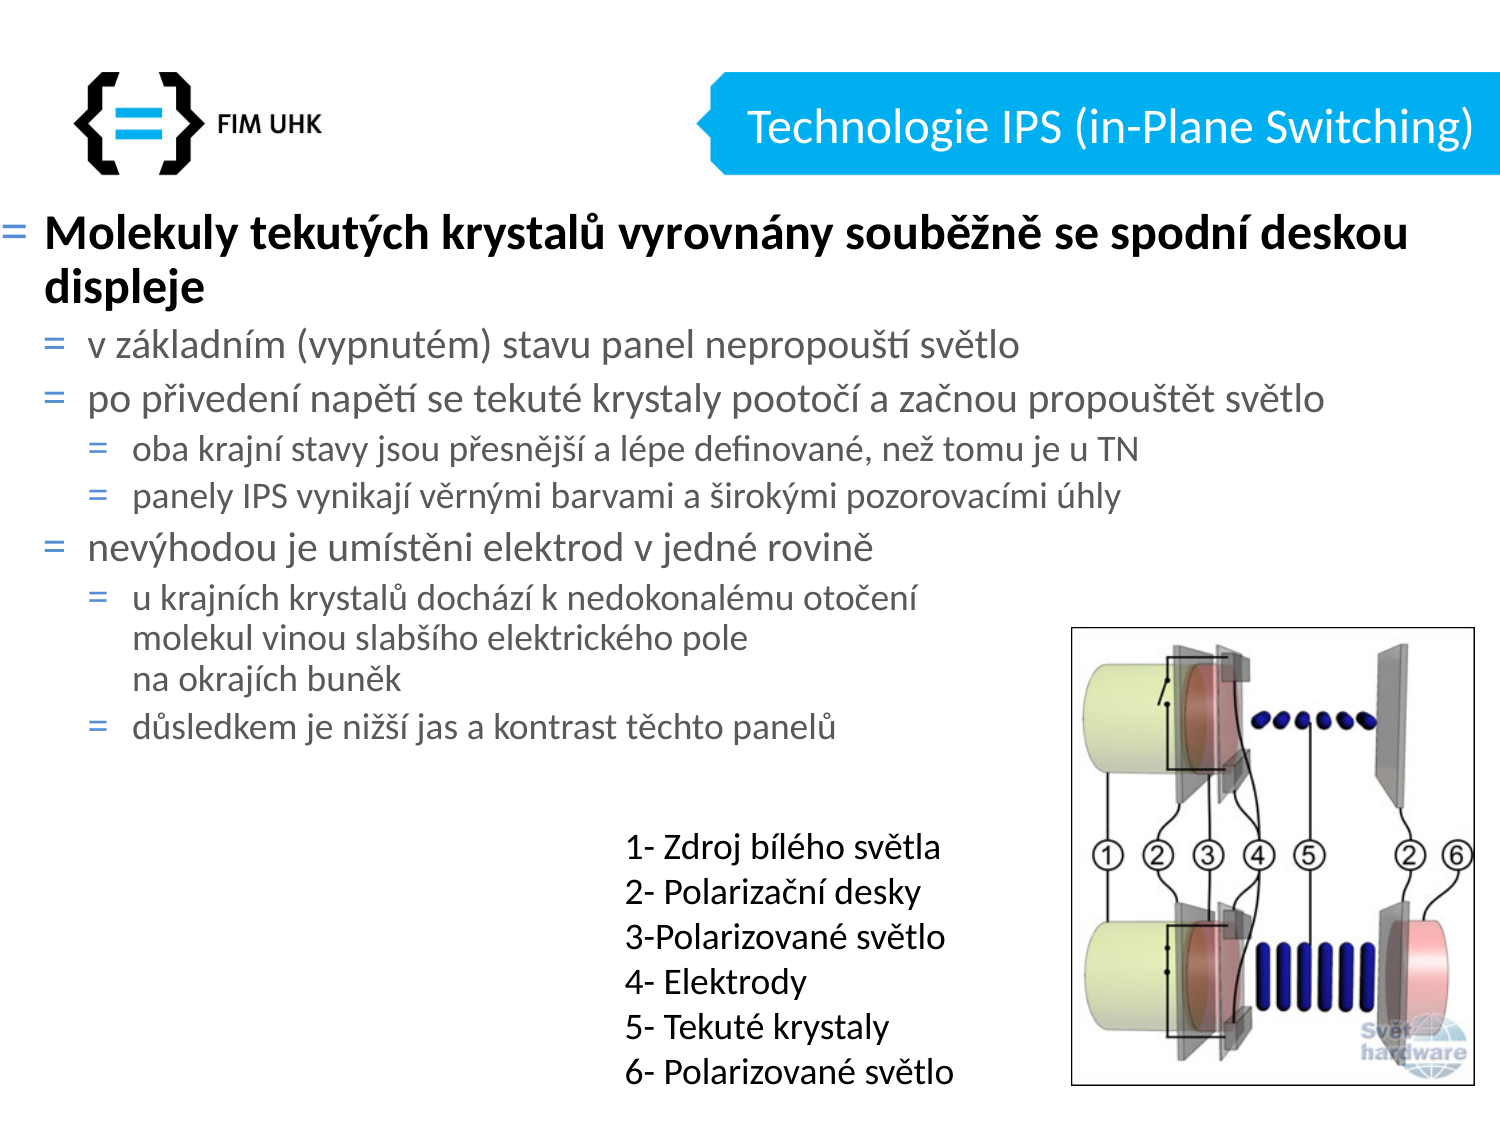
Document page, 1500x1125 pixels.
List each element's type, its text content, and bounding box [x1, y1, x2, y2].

list Molekuly tekutých krystalů vyrovnány souběžně se spodní deskou displeje v základním (vypnutém) stavu panel nepropouští světlo po přivedení napětí se tekuté krystaly pootočí a začnou propouštět světlo oba krajní stavy jsou přesnější a lépe definované, než tomu je u TN panely IPS vynikají věrnými barvami a širokými pozorovacími úhly nevýhodou je umístěni elektrod v jedné rovině u krajních krystalů dochází k nedokonalému otočení molekul vinou slabšího elektrického pole na okrajích buněk důsledkem je nižší jas a kontrast těchto panelů [0, 206, 1459, 1071]
picture [0, 0, 1500, 1125]
title Technologie IPS (in-Plane Switching) [700, 78, 1491, 169]
text_box 1- Zdroj bílého světla 2- Polarizační desky 3-Polarizované světlo 4- Elektrody 5- Tekuté krystaly 6- Polarizované světlo [609, 814, 1043, 1099]
